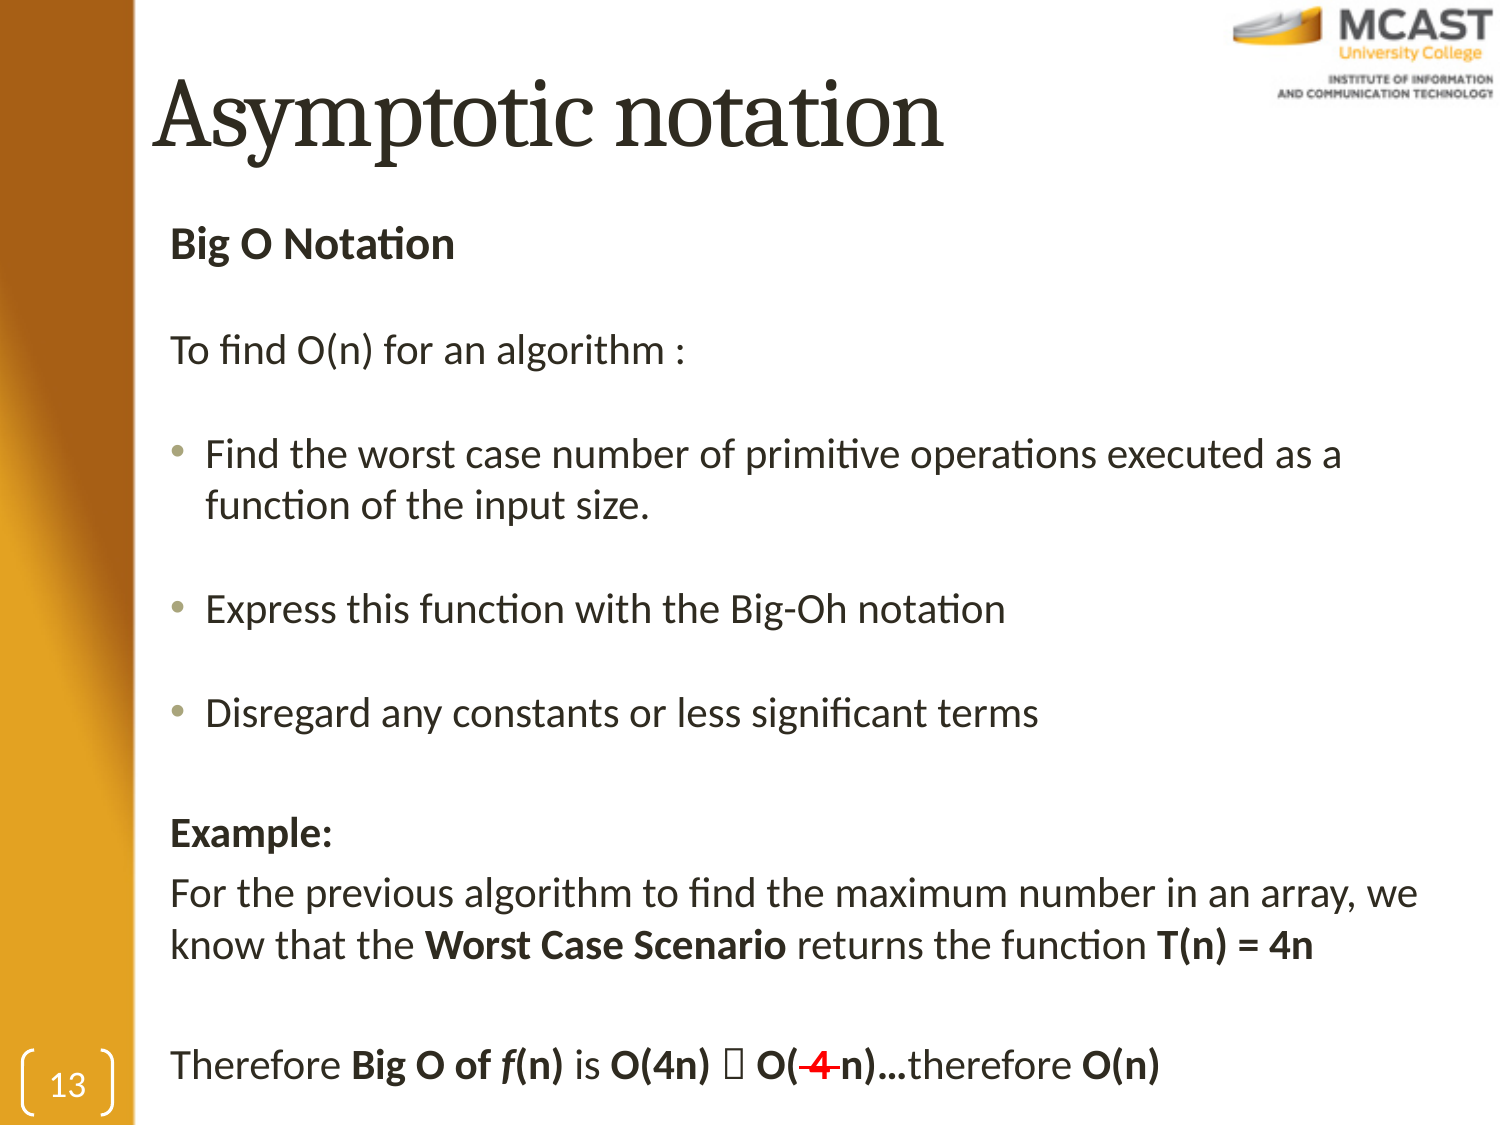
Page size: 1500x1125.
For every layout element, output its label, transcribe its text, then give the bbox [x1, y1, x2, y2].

title Asymptotic notation [137, 12, 1263, 200]
list Big O Notation To find O(n) for an algorithm : Find the worst case number of primitive operations executed as a function of the input size. Express this function with the Big-Oh notation Disregard any constants or less significant terms Example: For the previous algorithm to find the maximum number in an array, we know that the Worst Case Scenario returns the function T(n) = 4n Therefore Big O of f(n) is O(4n)  O( 4 n)…therefore O(n) [137, 205, 1500, 1100]
slide_number 13 [20, 1048, 115, 1117]
picture [0, 0, 1500, 1125]
